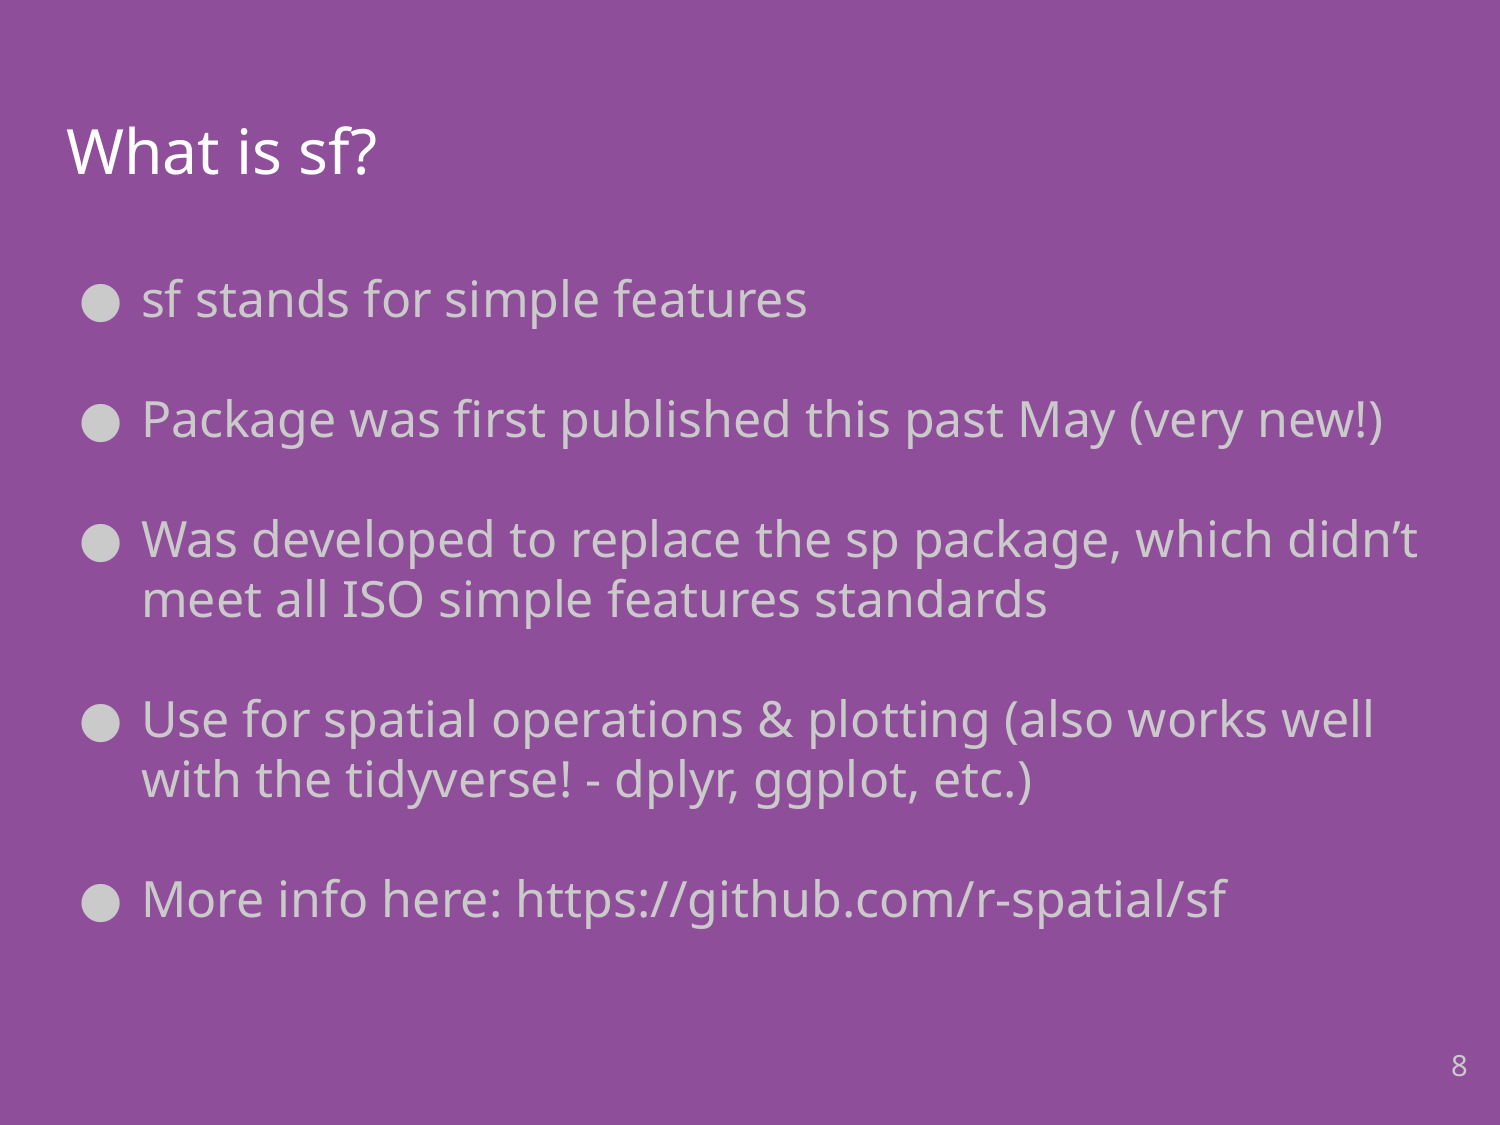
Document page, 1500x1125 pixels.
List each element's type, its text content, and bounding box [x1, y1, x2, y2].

list sf stands for simple features Package was first published this past May (very new!) Was developed to replace the sp package, which didn’t meet all ISO simple features standards Use for spatial operations & plotting (also works well with the tidyverse! - dplyr, ggplot, etc.) More info here: https://github.com/r-spatial/sf [51, 252, 1449, 1000]
slide_number 8 [1392, 1023, 1483, 1110]
title What is sf? [51, 97, 1449, 223]
